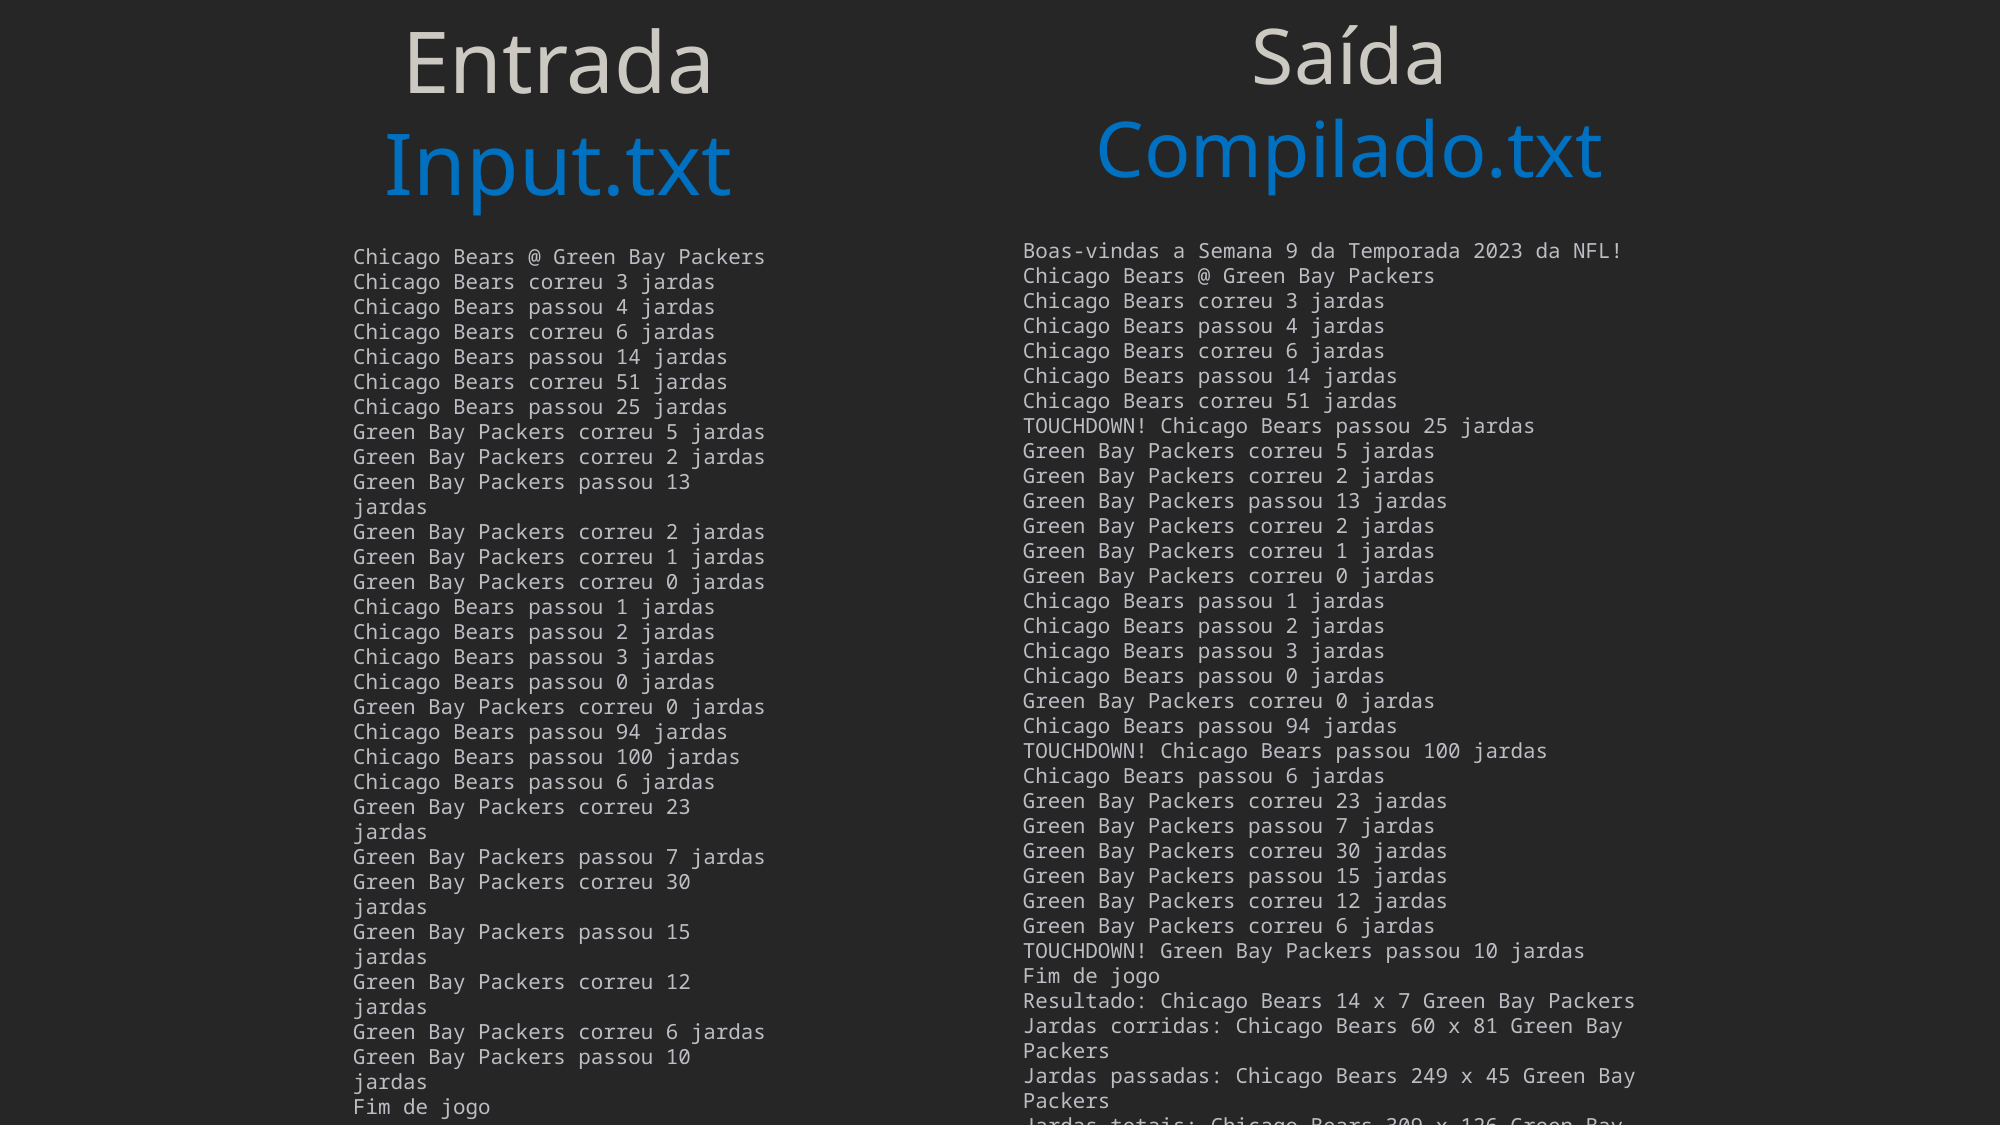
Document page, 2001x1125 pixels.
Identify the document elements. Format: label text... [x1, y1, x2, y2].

text_box Boas-vindas a Semana 9 da Temporada 2023 da NFL! Chicago Bears @ Green Bay Packers Chicago Bears correu 3 jardas Chicago Bears passou 4 jardas Chicago Bears correu 6 jardas Chicago Bears passou 14 jardas Chicago Bears correu 51 jardas TOUCHDOWN! Chicago Bears passou 25 jardas Green Bay Packers correu 5 jardas Green Bay Packers correu 2 jardas Green Bay Packers passou 13 jardas Green Bay Packers correu 2 jardas Green Bay Packers correu 1 jardas Green Bay Packers correu 0 jardas Chicago Bears passou 1 jardas Chicago Bears passou 2 jardas Chicago Bears passou 3 jardas Chicago Bears passou 0 jardas Green Bay Packers correu 0 jardas Chicago Bears passou 94 jardas TOUCHDOWN! Chicago Bears passou 100 jardas Chicago Bears passou 6 jardas Green Bay Packers correu 23 jardas Green Bay Packers passou 7 jardas Green Bay Packers correu 30 jardas Green Bay Packers passou 15 jardas Green Bay Packers correu 12 jardas Green Bay Packers correu 6 jardas TOUCHDOWN! Green Bay Packers passou 10 jardas Fim de jogo Resultado: Chicago Bears 14 x 7 Green Bay Packers Jardas corridas: Chicago Bears 60 x 81 Green Bay Packers Jardas passadas: Chicago Bears 249 x 45 Green Bay Packers Jardas totais: Chicago Bears 309 x 126 Green Bay Packers [1007, 230, 1693, 1125]
text_box Entrada Input.txt [176, 0, 942, 222]
text_box Chicago Bears @ Green Bay Packers Chicago Bears correu 3 jardas Chicago Bears passou 4 jardas Chicago Bears correu 6 jardas Chicago Bears passou 14 jardas Chicago Bears correu 51 jardas Chicago Bears passou 25 jardas Green Bay Packers correu 5 jardas Green Bay Packers correu 2 jardas Green Bay Packers passou 13 jardas Green Bay Packers correu 2 jardas Green Bay Packers correu 1 jardas Green Bay Packers correu 0 jardas Chicago Bears passou 1 jardas Chicago Bears passou 2 jardas Chicago Bears passou 3 jardas Chicago Bears passou 0 jardas Green Bay Packers correu 0 jardas Chicago Bears passou 94 jardas Chicago Bears passou 100 jardas Chicago Bears passou 6 jardas Green Bay Packers correu 23 jardas Green Bay Packers passou 7 jardas Green Bay Packers correu 30 jardas Green Bay Packers passou 15 jardas Green Bay Packers correu 12 jardas Green Bay Packers correu 6 jardas Green Bay Packers passou 10 jardas Fim de jogo [338, 236, 783, 1125]
text_box Saída Compilado.txt [1070, 0, 1629, 222]
